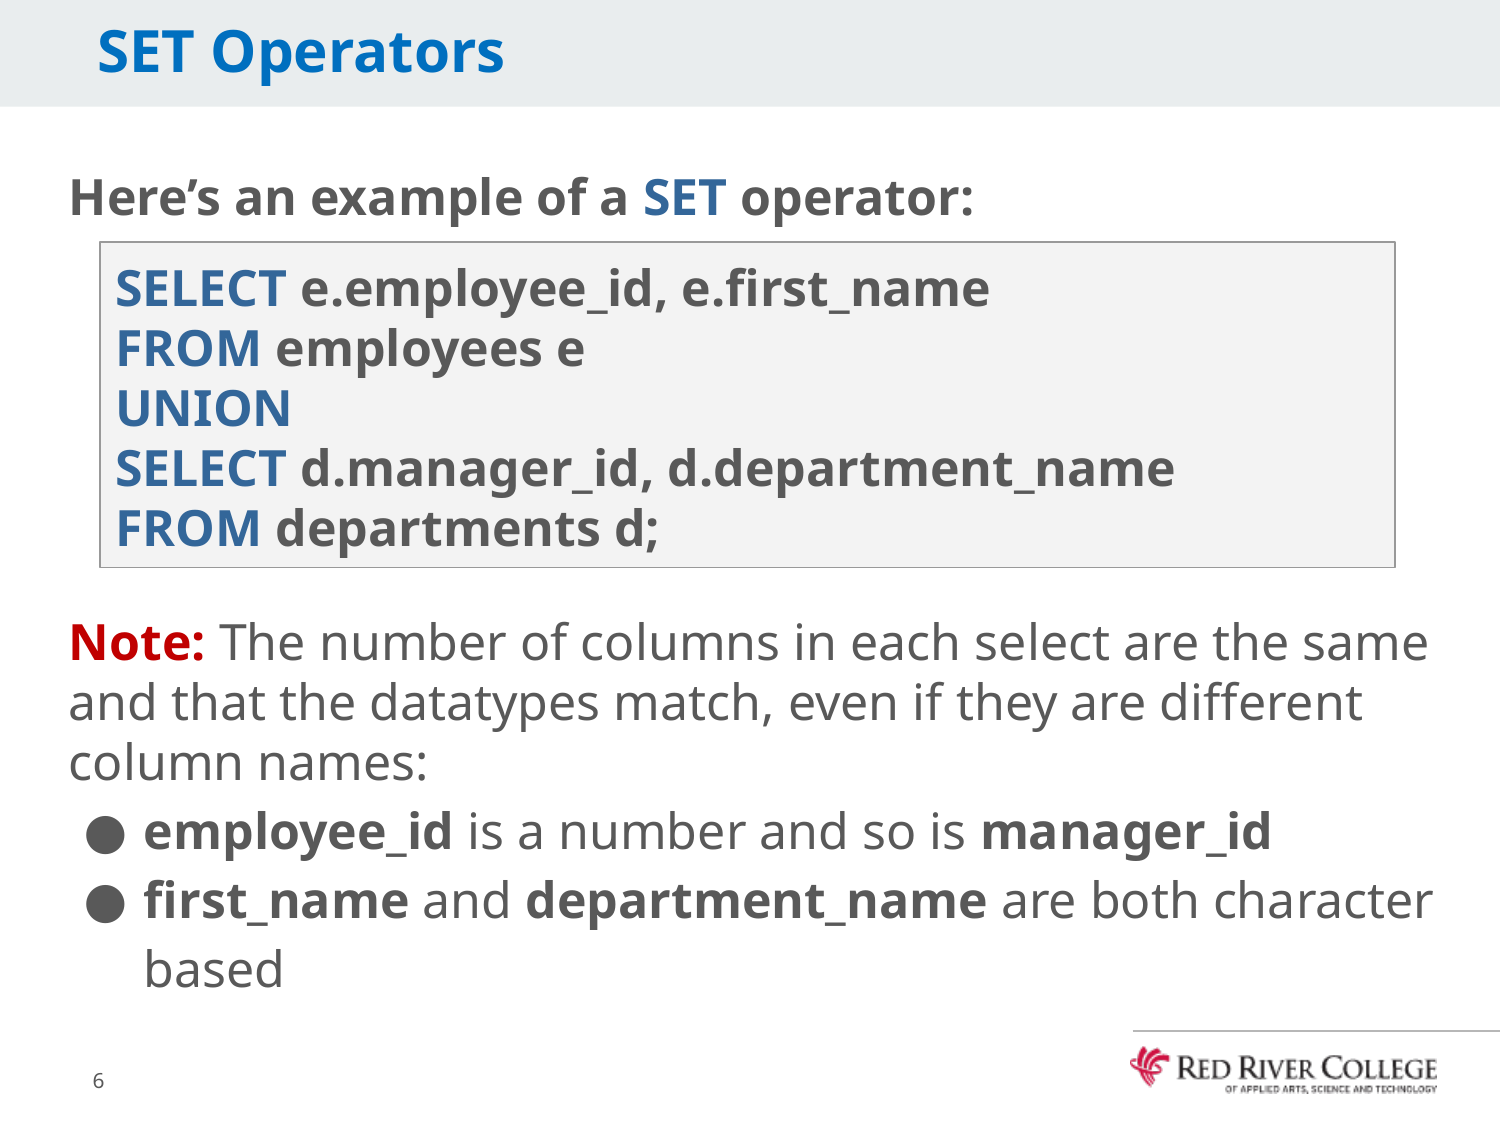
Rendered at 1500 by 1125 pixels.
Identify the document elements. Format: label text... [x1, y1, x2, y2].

picture [1130, 1046, 1437, 1094]
list Here’s an example of a SET operator: Note: The number of columns in each select are the same and that the datatypes match, even if they are different column names: employee_id is a number and so is manager_id first_name and department_name are both character based [53, 157, 1473, 896]
title SET Operators [82, 14, 1264, 97]
text_box SELECT e.employee_id, e.first_name FROM employees e UNION SELECT d.manager_id, d.department_name FROM departments d; [100, 241, 1395, 568]
slide_number 6 [77, 1038, 263, 1125]
